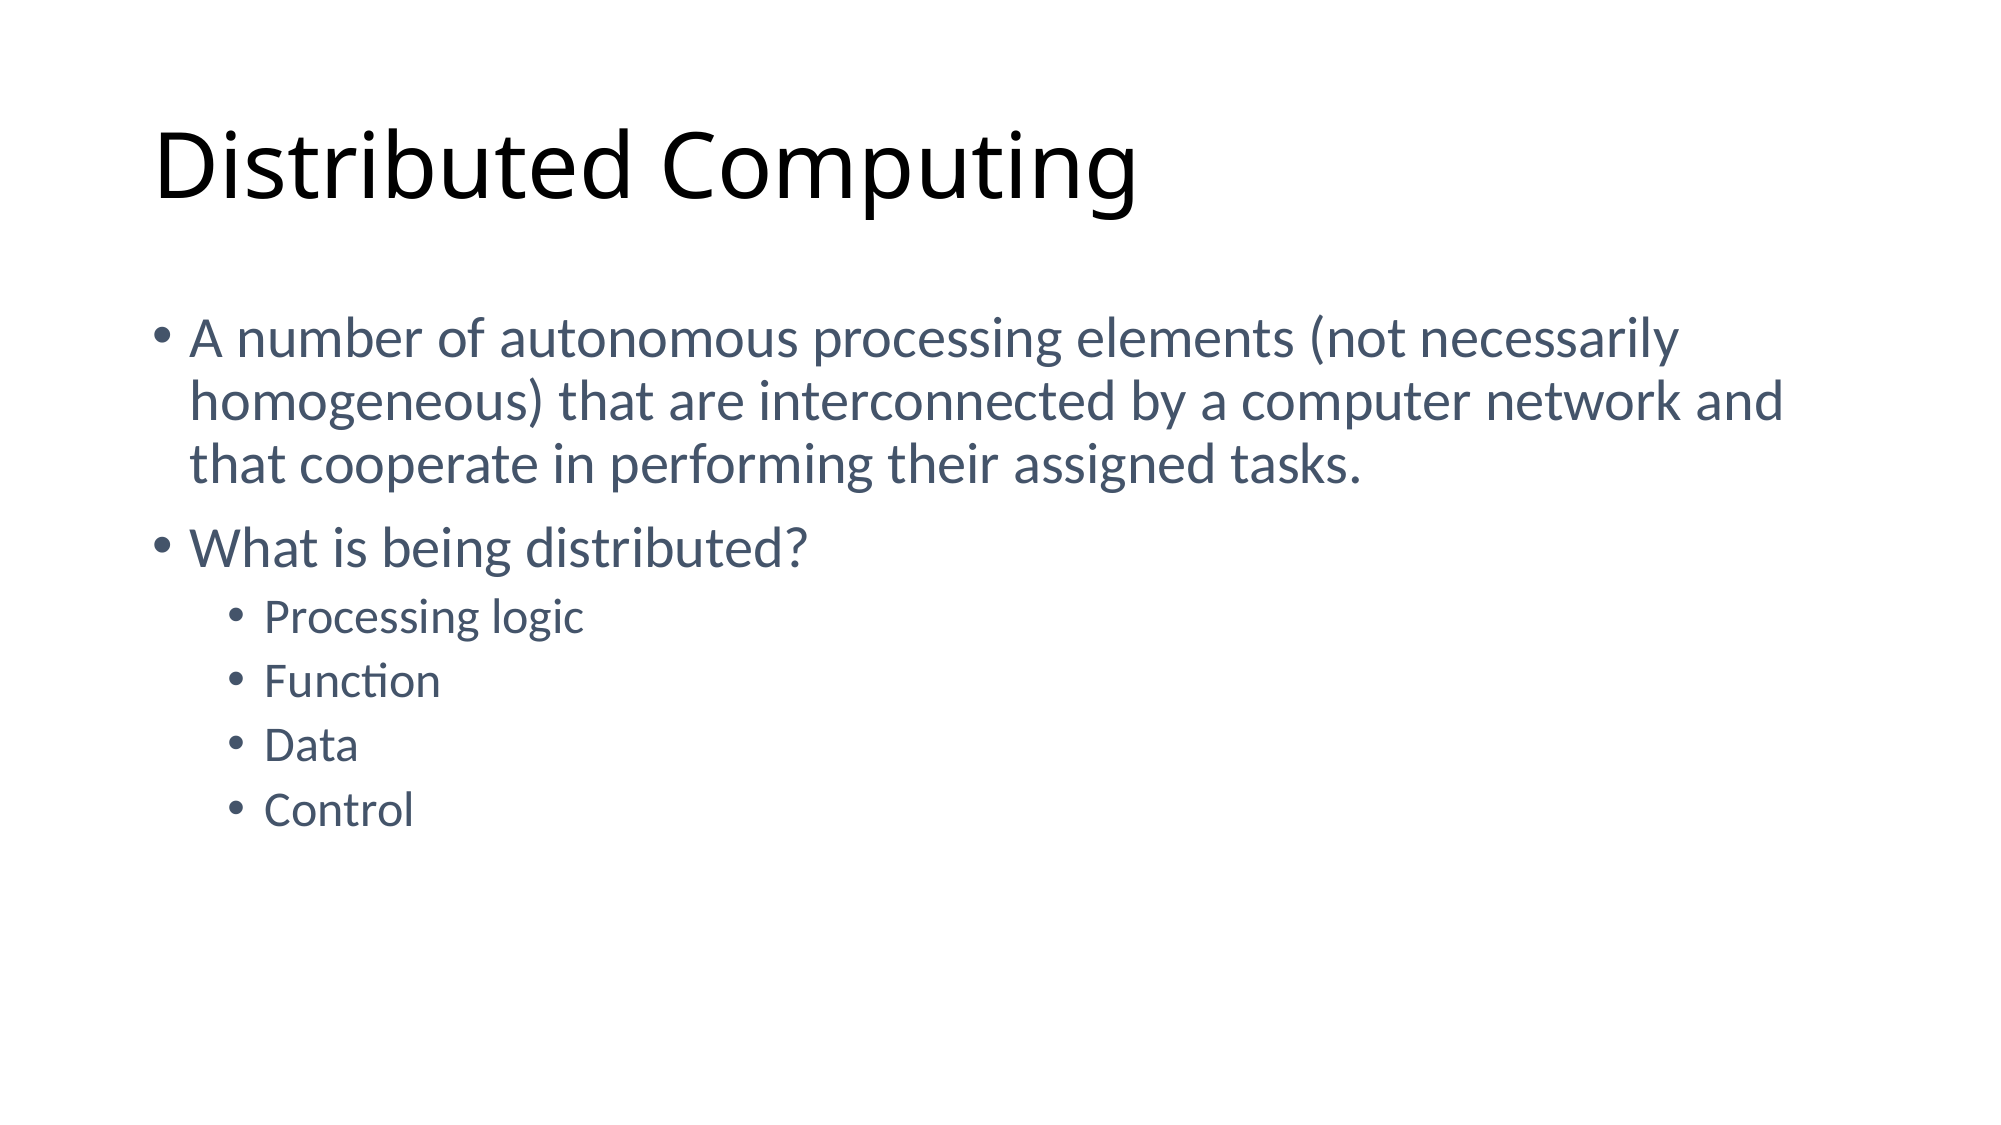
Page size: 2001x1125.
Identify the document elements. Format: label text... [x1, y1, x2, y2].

title Distributed Computing [137, 59, 1863, 278]
list A number of autonomous processing elements (not necessarily homogeneous) that are interconnected by a computer network and that cooperate in performing their assigned tasks. What is being distributed? Processing logic Function Data Control [137, 299, 1863, 1014]
